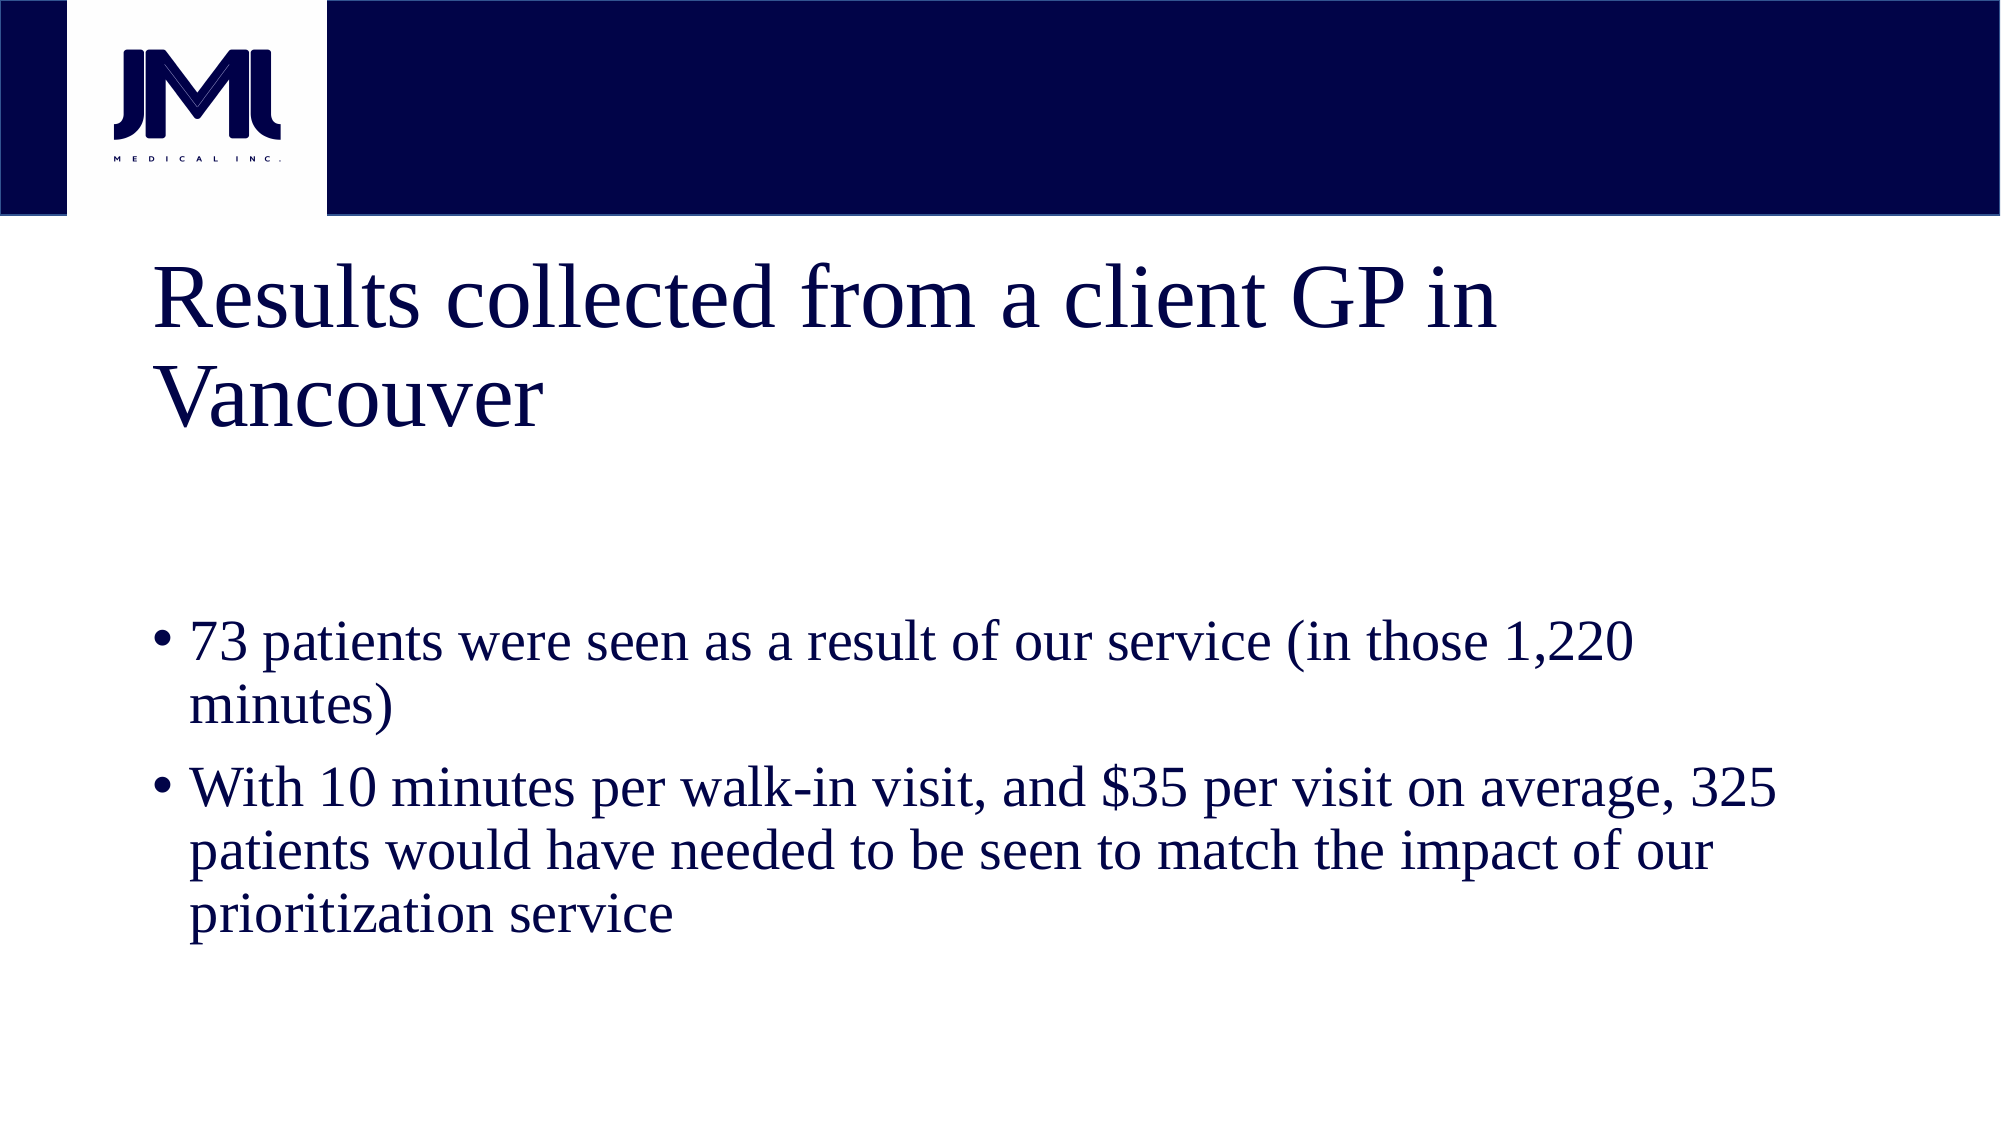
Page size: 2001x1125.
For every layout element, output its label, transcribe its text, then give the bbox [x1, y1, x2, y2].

list 73 patients were seen as a result of our service (in those 1,220 minutes) With 10 minutes per walk-in visit, and $35 per visit on average, 325 patients would have needed to be seen to match the impact of our prioritization service [137, 478, 1863, 1077]
title Results collected from a client GP in Vancouver [137, 238, 1863, 456]
picture [67, 0, 327, 220]
